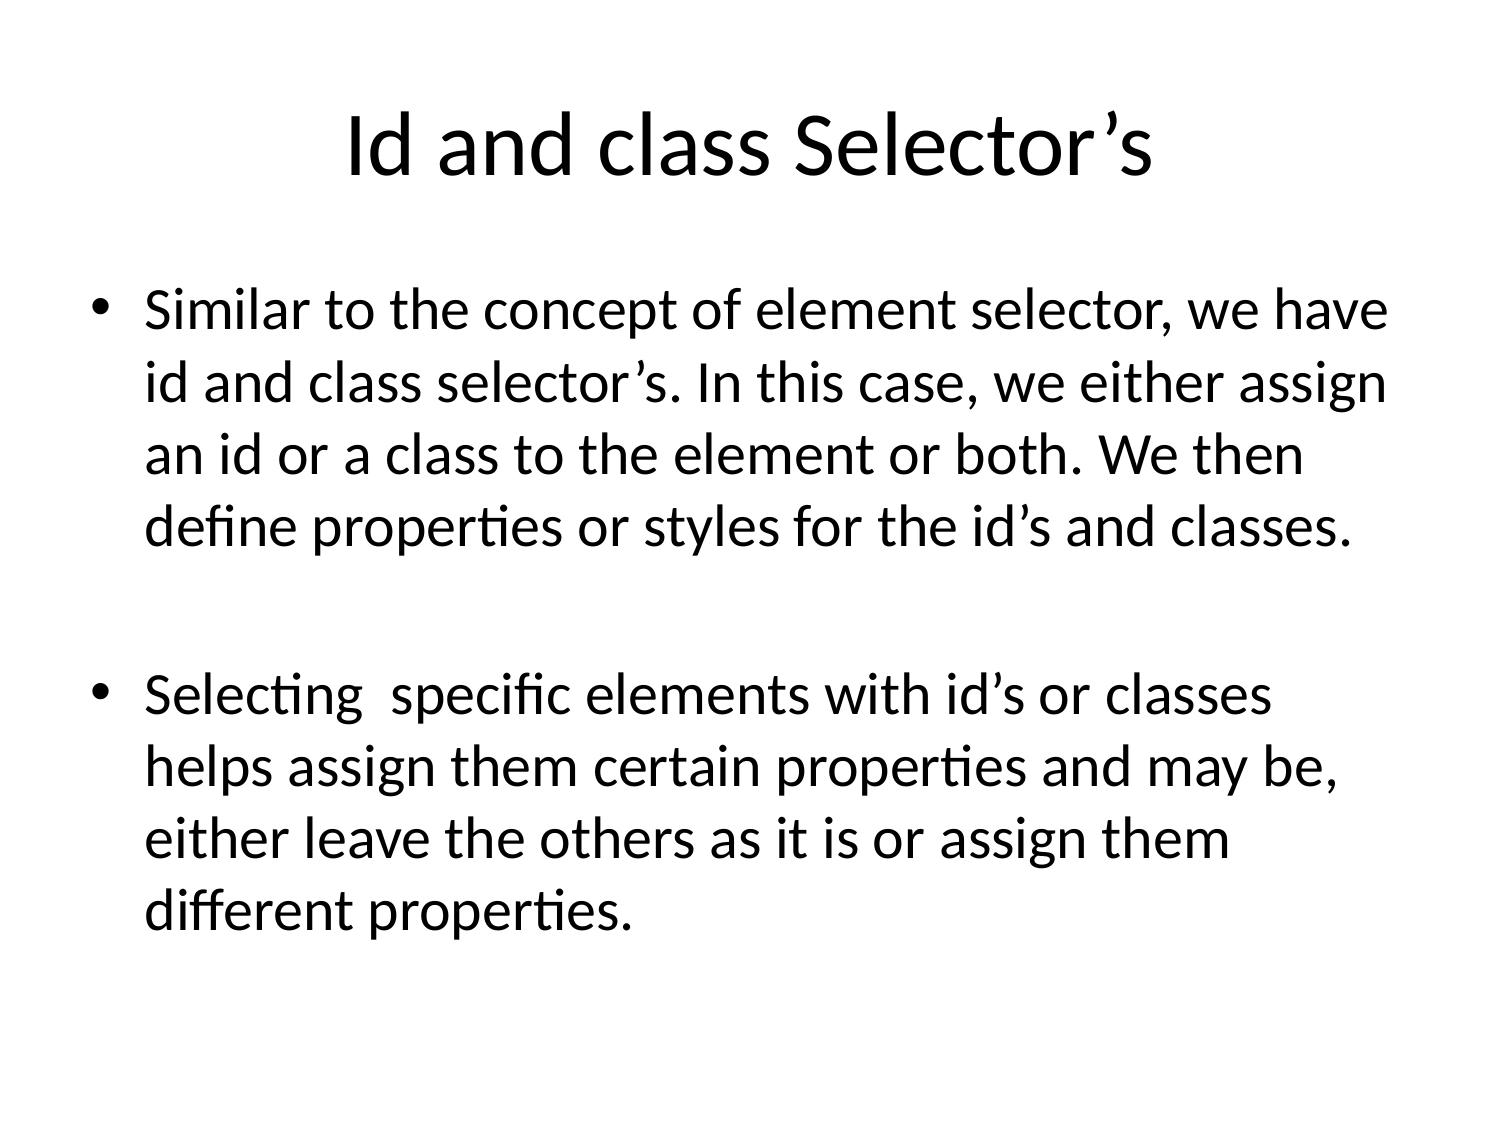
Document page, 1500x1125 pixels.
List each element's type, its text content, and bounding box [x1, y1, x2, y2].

list Similar to the concept of element selector, we have id and class selector’s. In this case, we either assign an id or a class to the element or both. We then define properties or styles for the id’s and classes. Selecting specific elements with id’s or classes helps assign them certain properties and may be, either leave the others as it is or assign them different properties. [75, 262, 1425, 1005]
title Id and class Selector’s [75, 45, 1425, 233]
